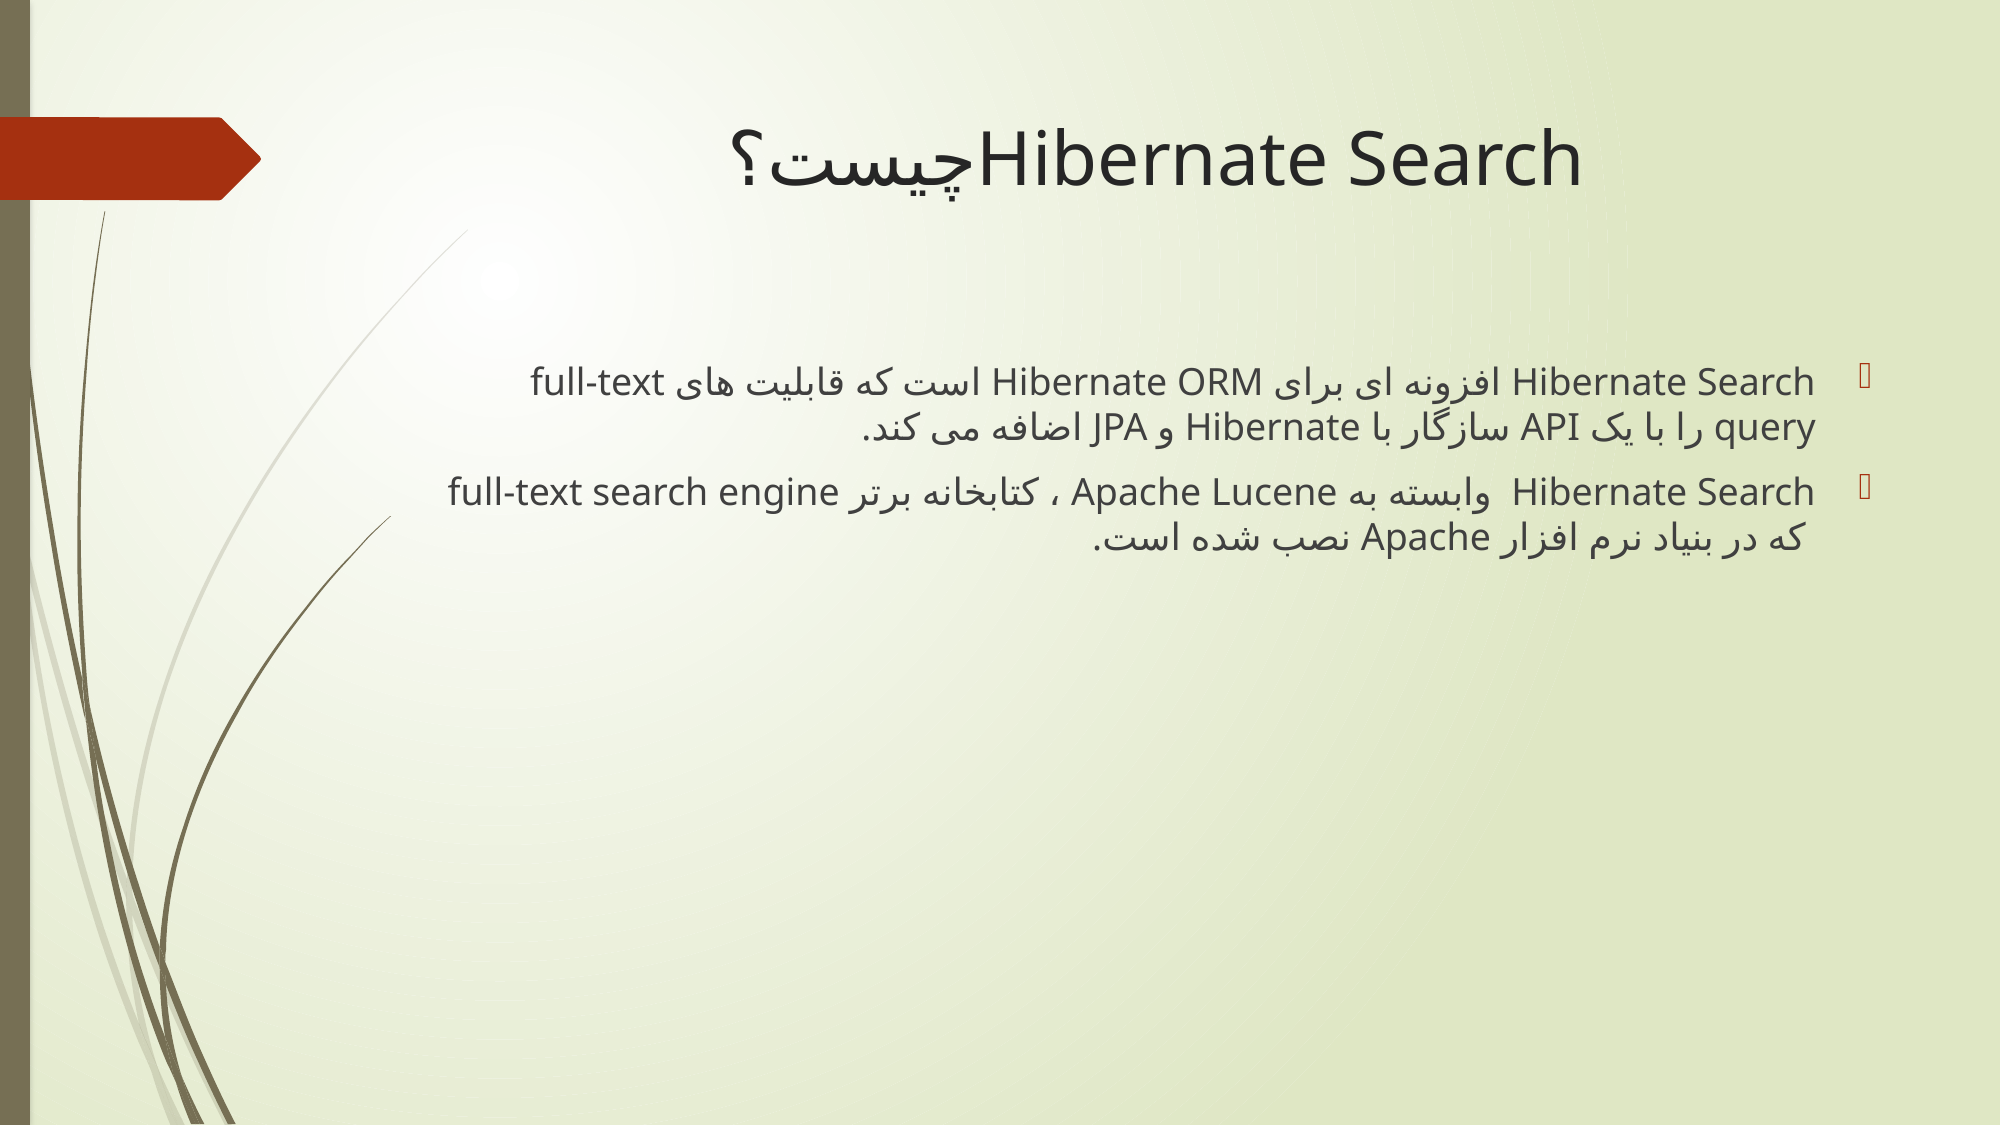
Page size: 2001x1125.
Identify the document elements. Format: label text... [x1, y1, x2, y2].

title چیست؟Hibernate Search [425, 102, 1888, 313]
list Hibernate Search افزونه ای برای Hibernate ORM است که قابلیت های full-text query را با یک API سازگار با Hibernate و JPA اضافه می کند. Hibernate Search وابسته به Apache Lucene ، کتابخانه برتر full-text search engine که در بنیاد نرم افزار Apache نصب شده است. [424, 350, 1888, 970]
